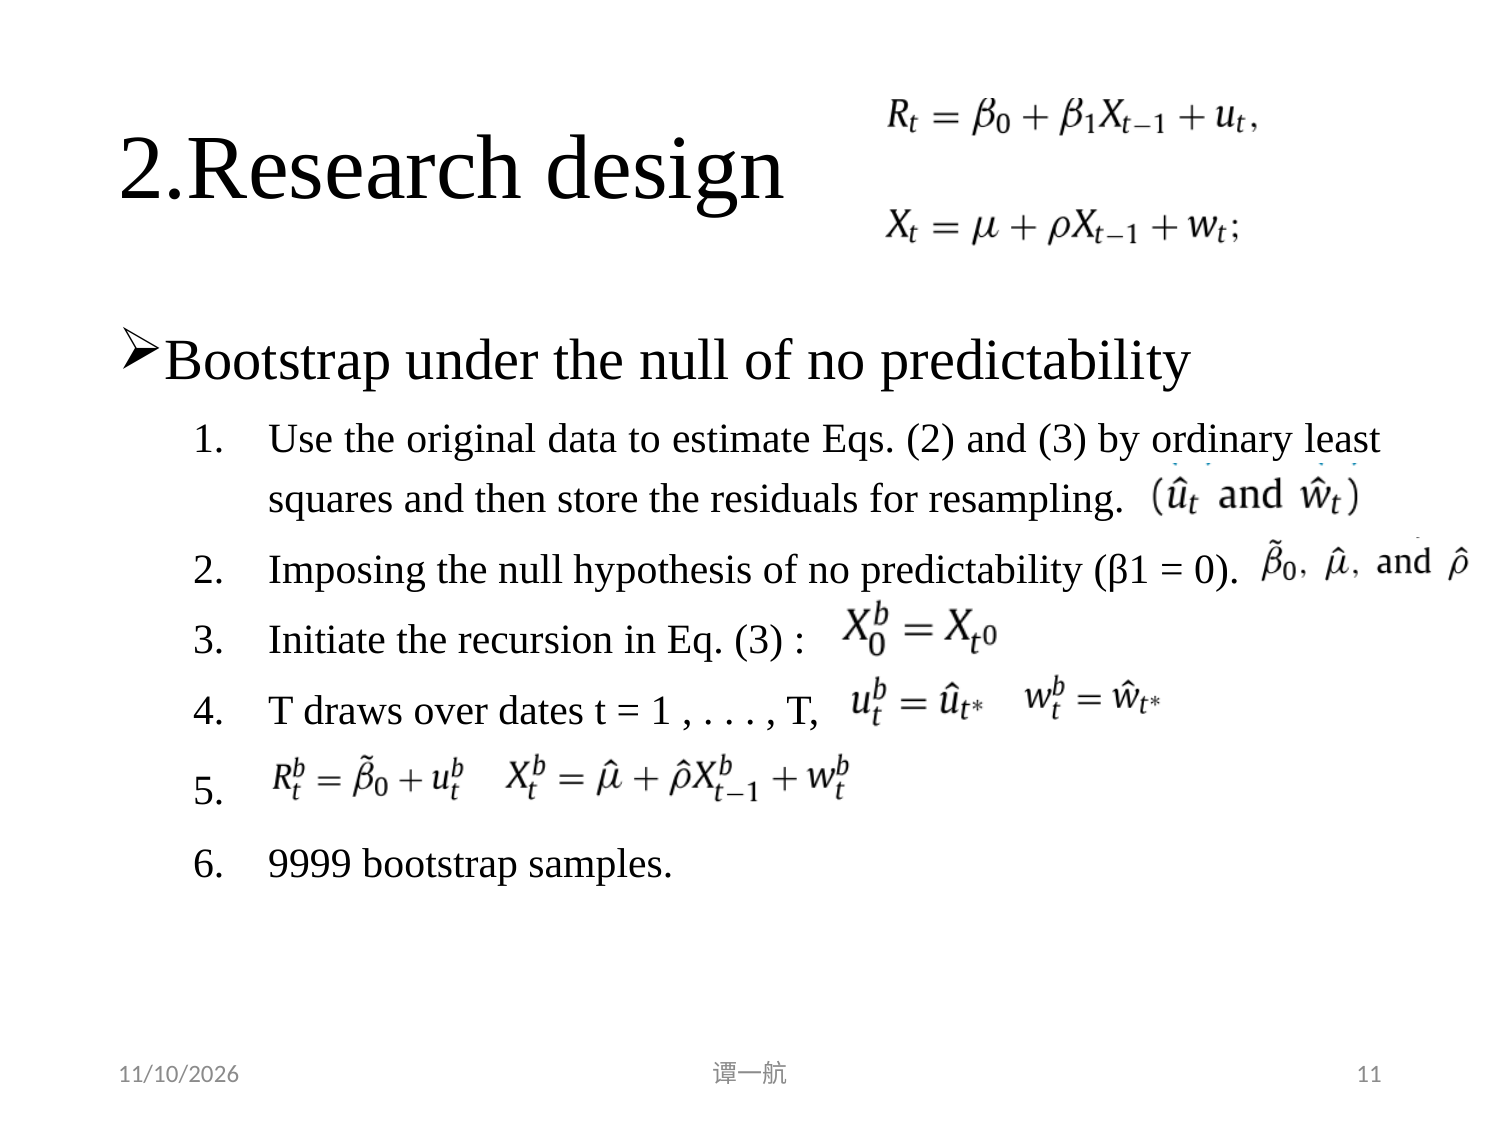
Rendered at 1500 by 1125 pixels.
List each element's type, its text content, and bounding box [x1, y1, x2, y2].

picture [1018, 671, 1165, 721]
picture [885, 98, 1271, 253]
picture [496, 750, 858, 805]
list Bootstrap under the null of no predictability Use the original data to estimate Eqs. (2) and (3) by ordinary least squares and then store the residuals for resampling. Imposing the null hypothesis of no predictability (β1 = 0). Initiate the recursion in Eq. (3) : T draws over dates t = 1 , . . . , T, 9999 bootstrap samples. [103, 299, 1397, 1014]
footer 谭一航 [496, 1042, 1004, 1103]
title 2.Research design [103, 59, 1397, 278]
picture [265, 750, 483, 805]
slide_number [103, 1042, 441, 1103]
picture [1141, 463, 1364, 524]
picture [842, 671, 991, 729]
picture [830, 597, 1004, 657]
picture [1254, 537, 1474, 588]
slide_number 11 [1059, 1042, 1397, 1103]
